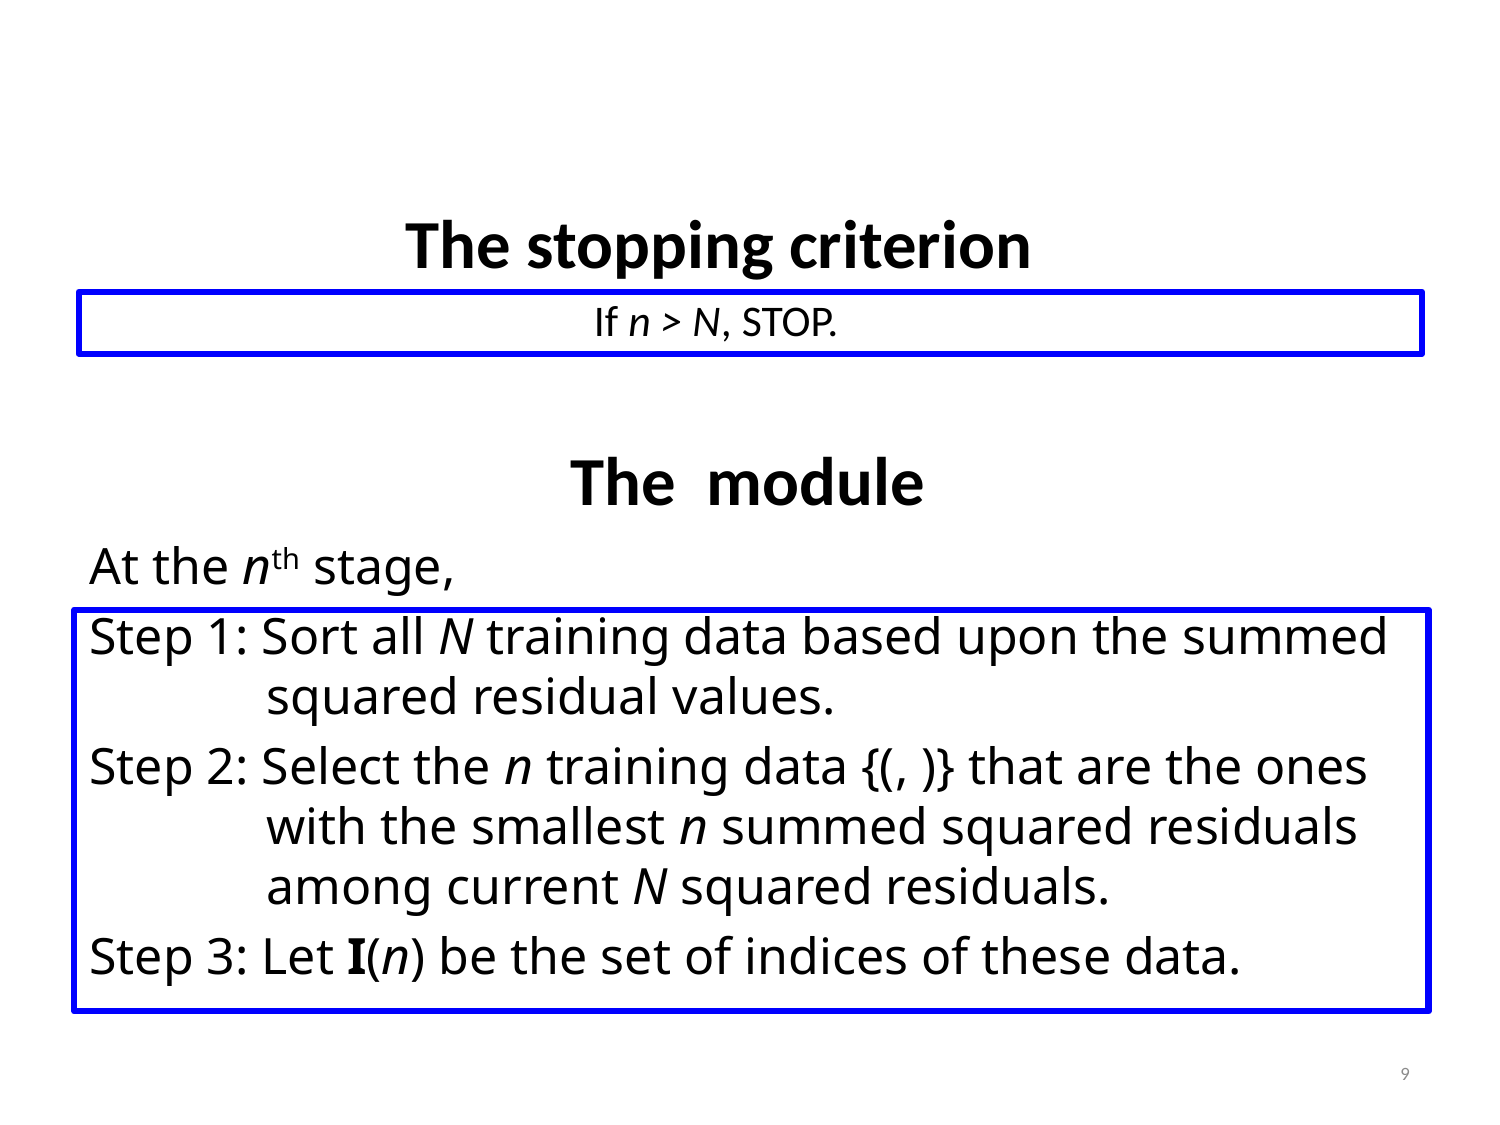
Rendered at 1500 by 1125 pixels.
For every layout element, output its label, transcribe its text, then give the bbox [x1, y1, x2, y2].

text_box The stopping criterion [72, 195, 1367, 292]
text_box [77, 290, 1424, 356]
text_box [72, 608, 1431, 1013]
slide_number 9 [1074, 1042, 1425, 1103]
text_box If n > N, STOP. [69, 292, 1364, 364]
